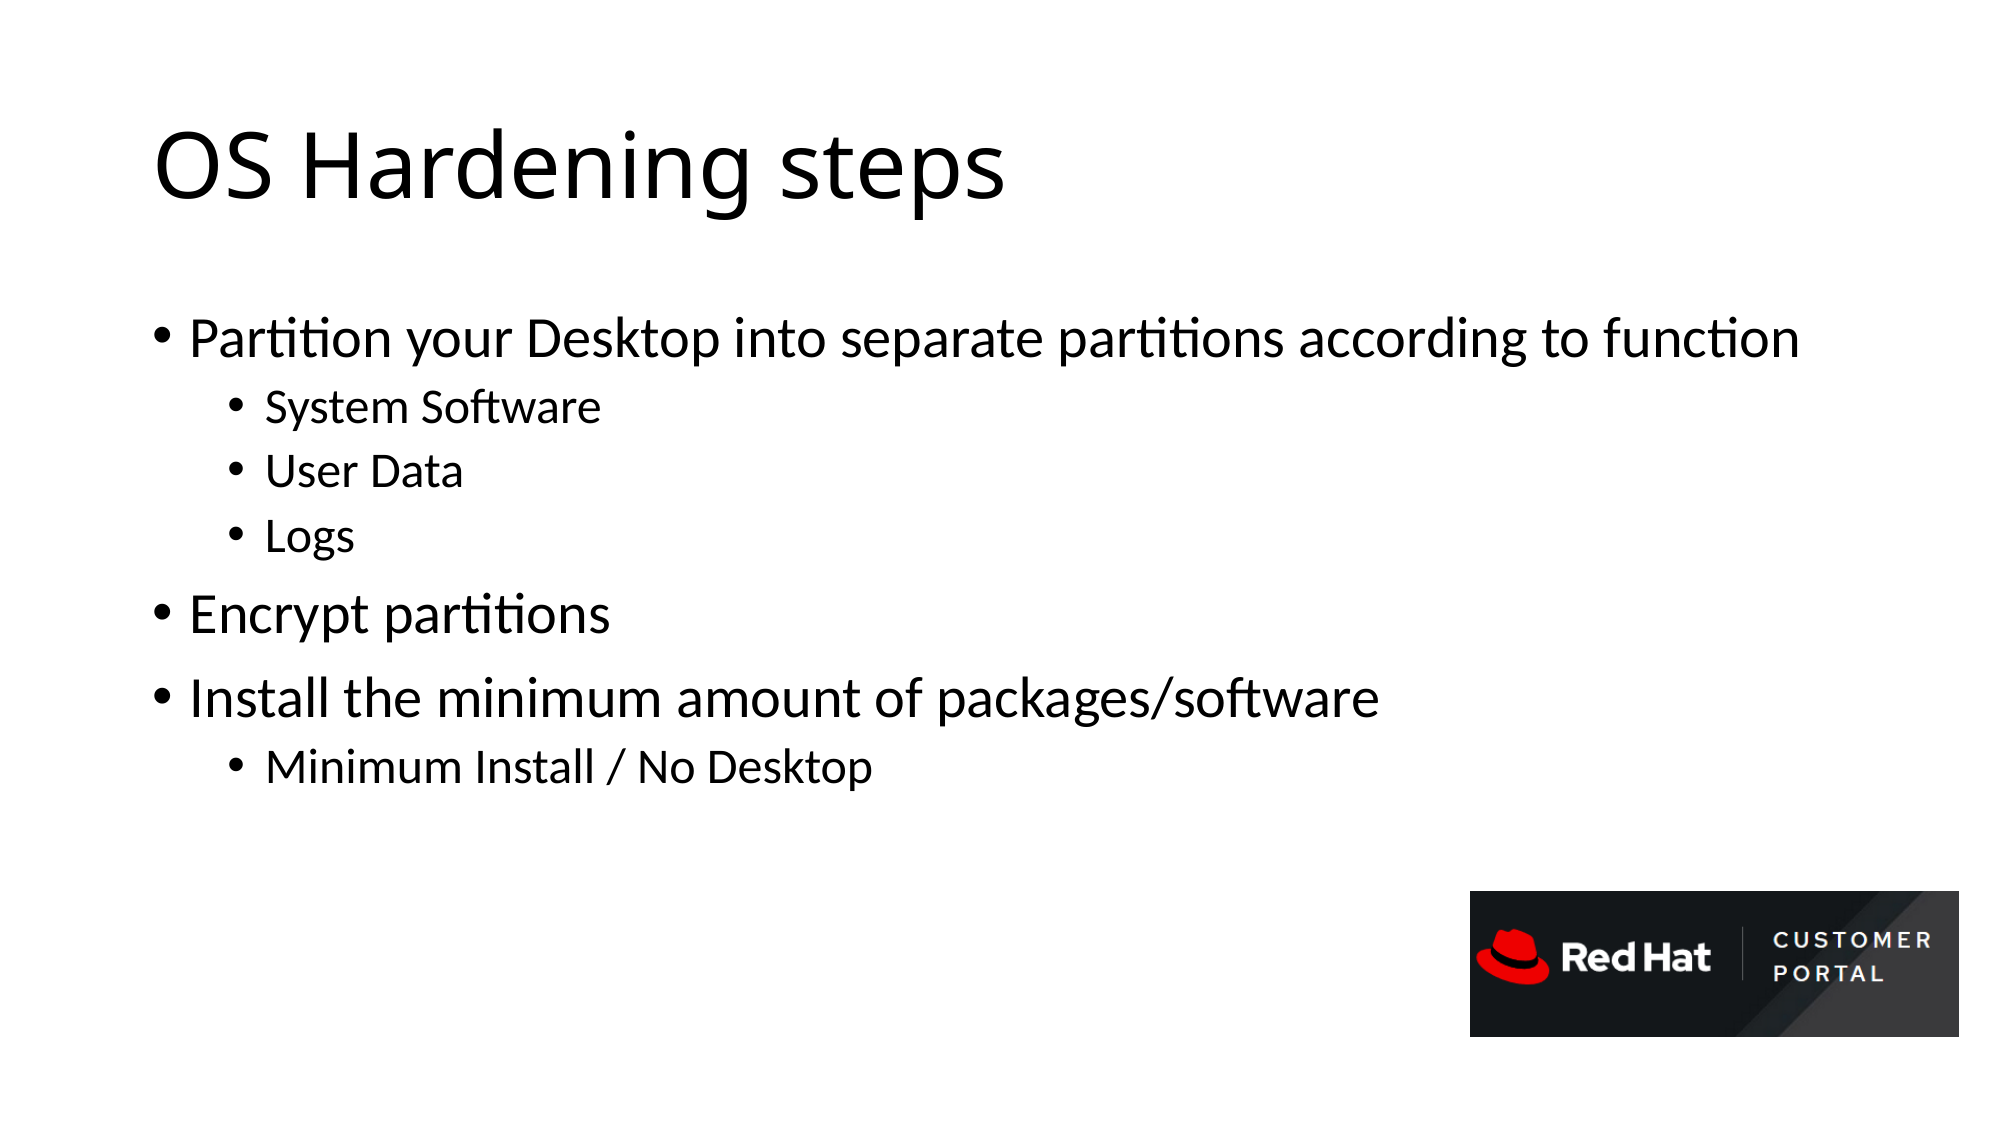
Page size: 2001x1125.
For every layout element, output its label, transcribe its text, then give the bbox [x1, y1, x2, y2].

picture [1470, 891, 1959, 1037]
title OS Hardening steps [137, 59, 1863, 278]
list Partition your Desktop into separate partitions according to function System Software User Data Logs Encrypt partitions Install the minimum amount of packages/software Minimum Install / No Desktop [137, 299, 1863, 1014]
